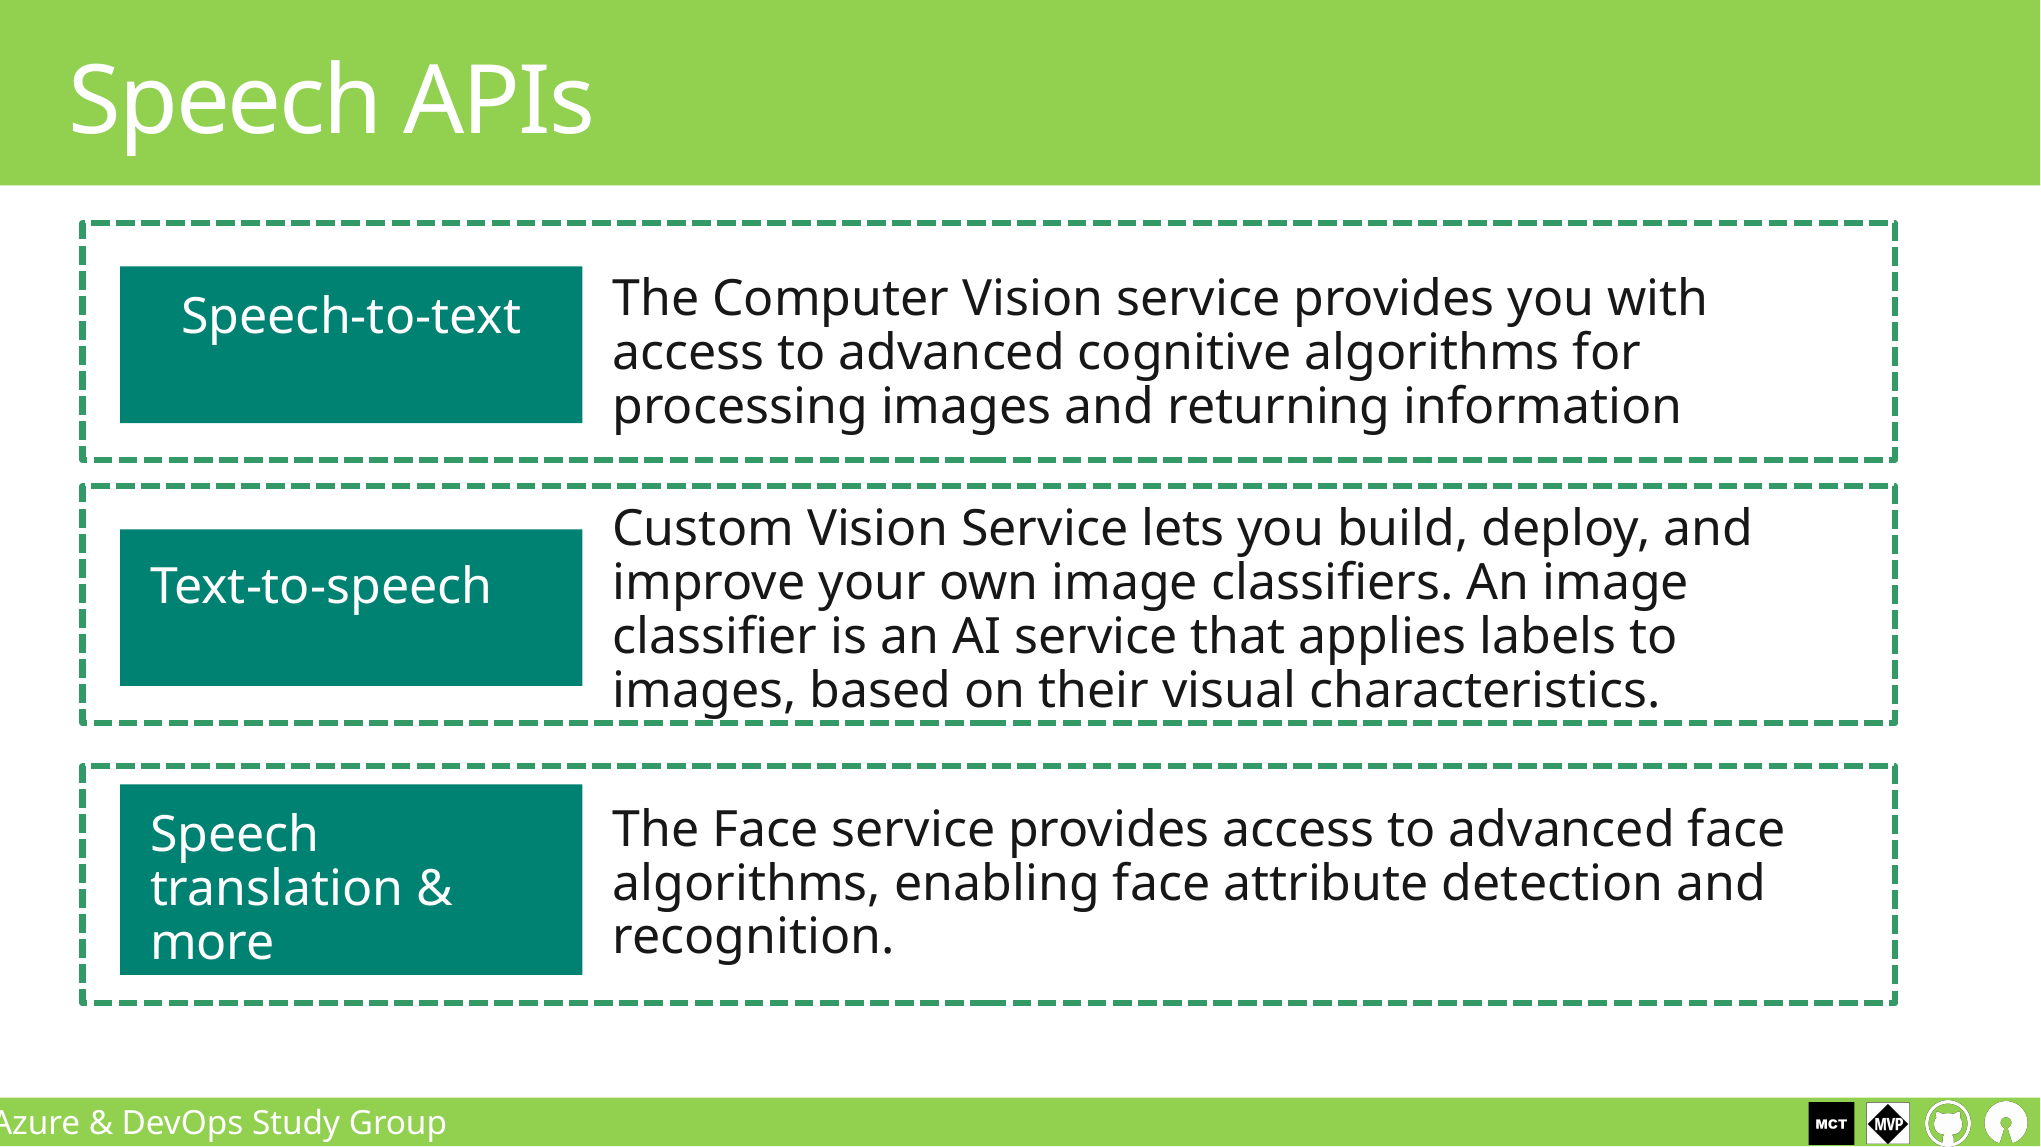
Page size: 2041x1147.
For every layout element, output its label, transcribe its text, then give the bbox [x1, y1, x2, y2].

picture [1982, 1098, 2030, 1146]
text_box The Face service provides access to advanced face algorithms, enabling face attribute detection and recognition. [582, 778, 1870, 989]
text_box [1870, 485, 1896, 724]
picture [1866, 1102, 1910, 1144]
text_box The Computer Vision service provides you with access to advanced cognitive algorithms for processing images and returning information [582, 247, 1870, 458]
picture [1925, 1100, 1971, 1147]
text_box [82, 222, 1896, 461]
text_box Custom Vision Service lets you build, deploy, and improve your own image classifiers. An image classifier is an AI service that applies labels to images, based on their visual characteristics. [582, 478, 1870, 742]
title Speech APIs [45, 35, 1996, 186]
text_box [82, 766, 1896, 1004]
text_box [82, 485, 582, 724]
